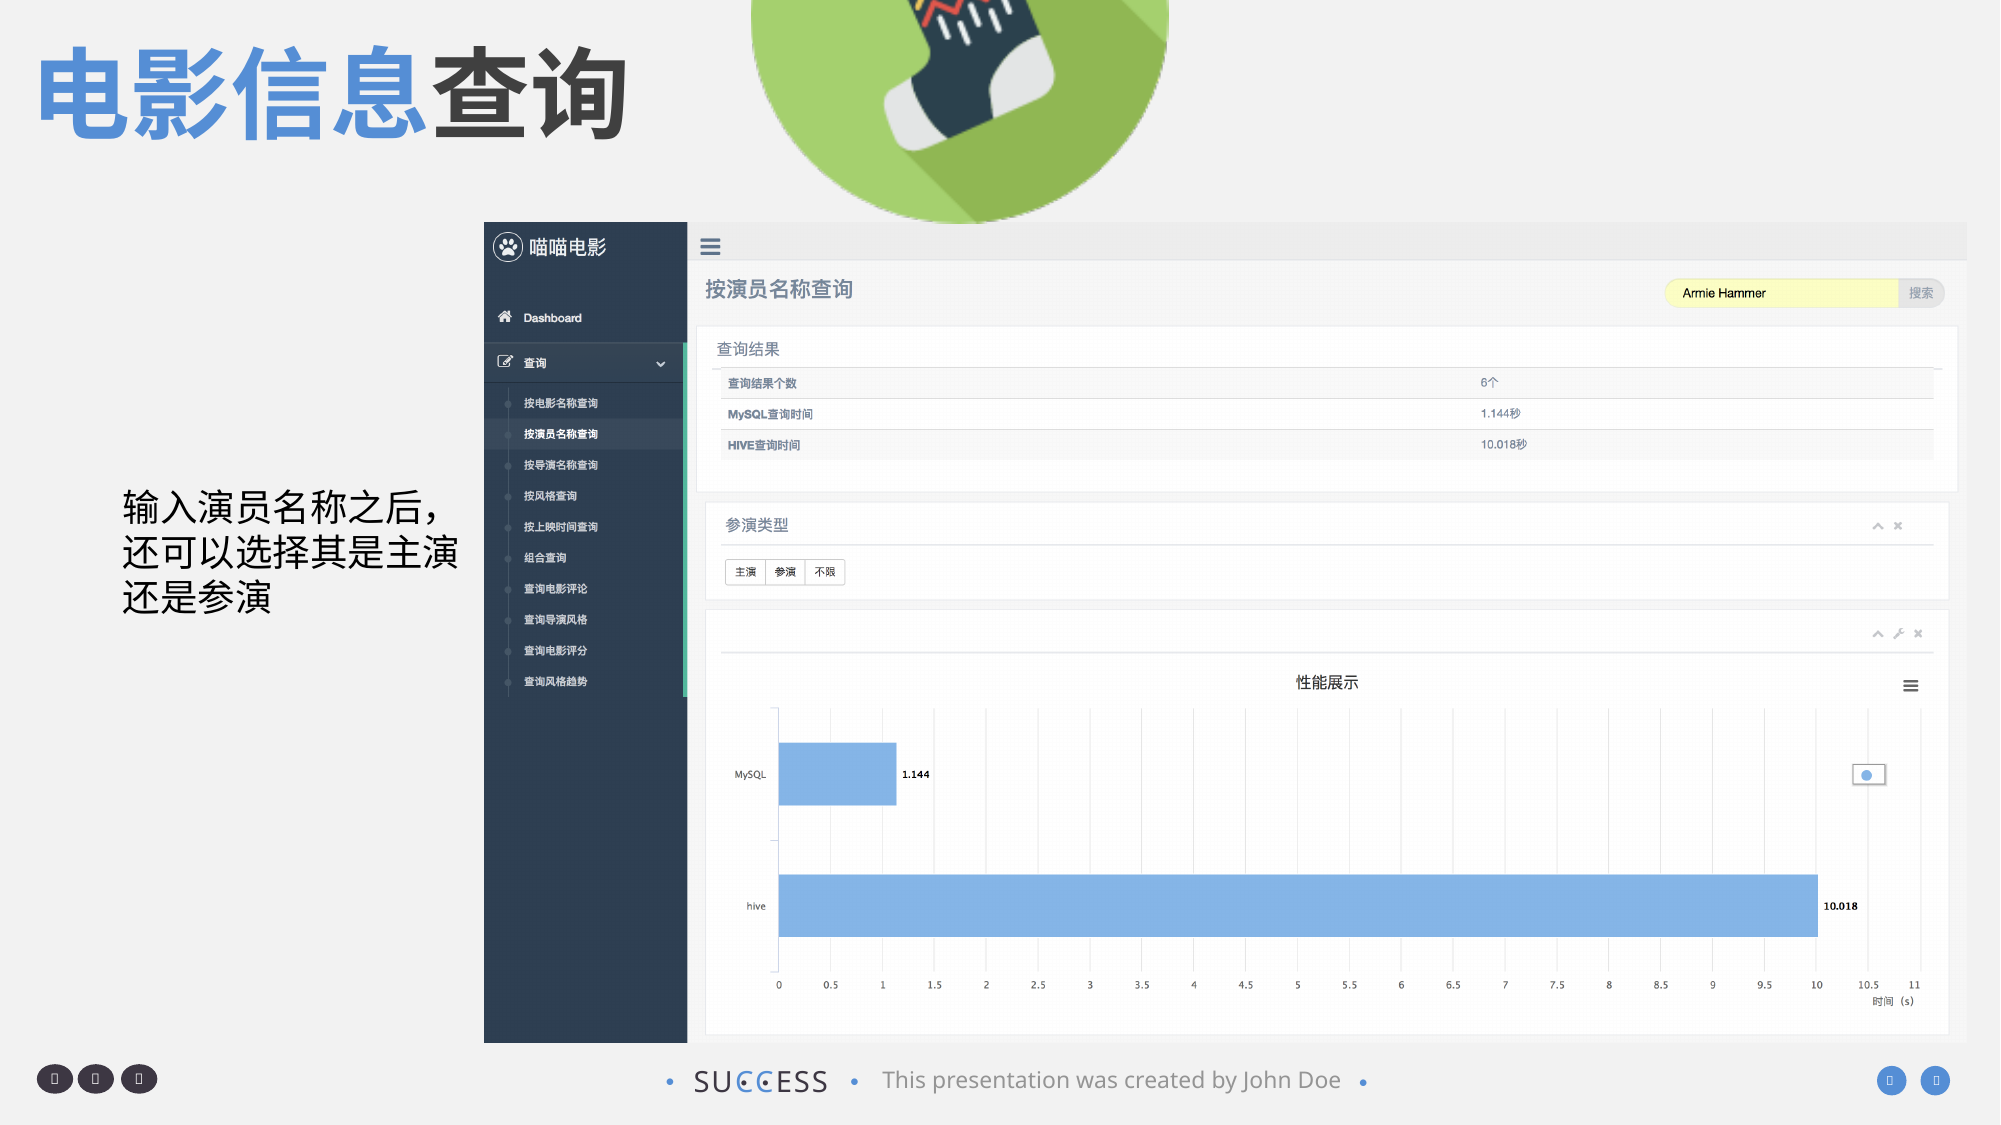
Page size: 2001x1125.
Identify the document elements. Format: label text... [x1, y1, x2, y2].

title 电影信息查询 [0, 24, 746, 182]
picture [483, 0, 1967, 1043]
text_box 输入演员名称之后，还可以选择其是主演还是参演 [108, 476, 478, 627]
